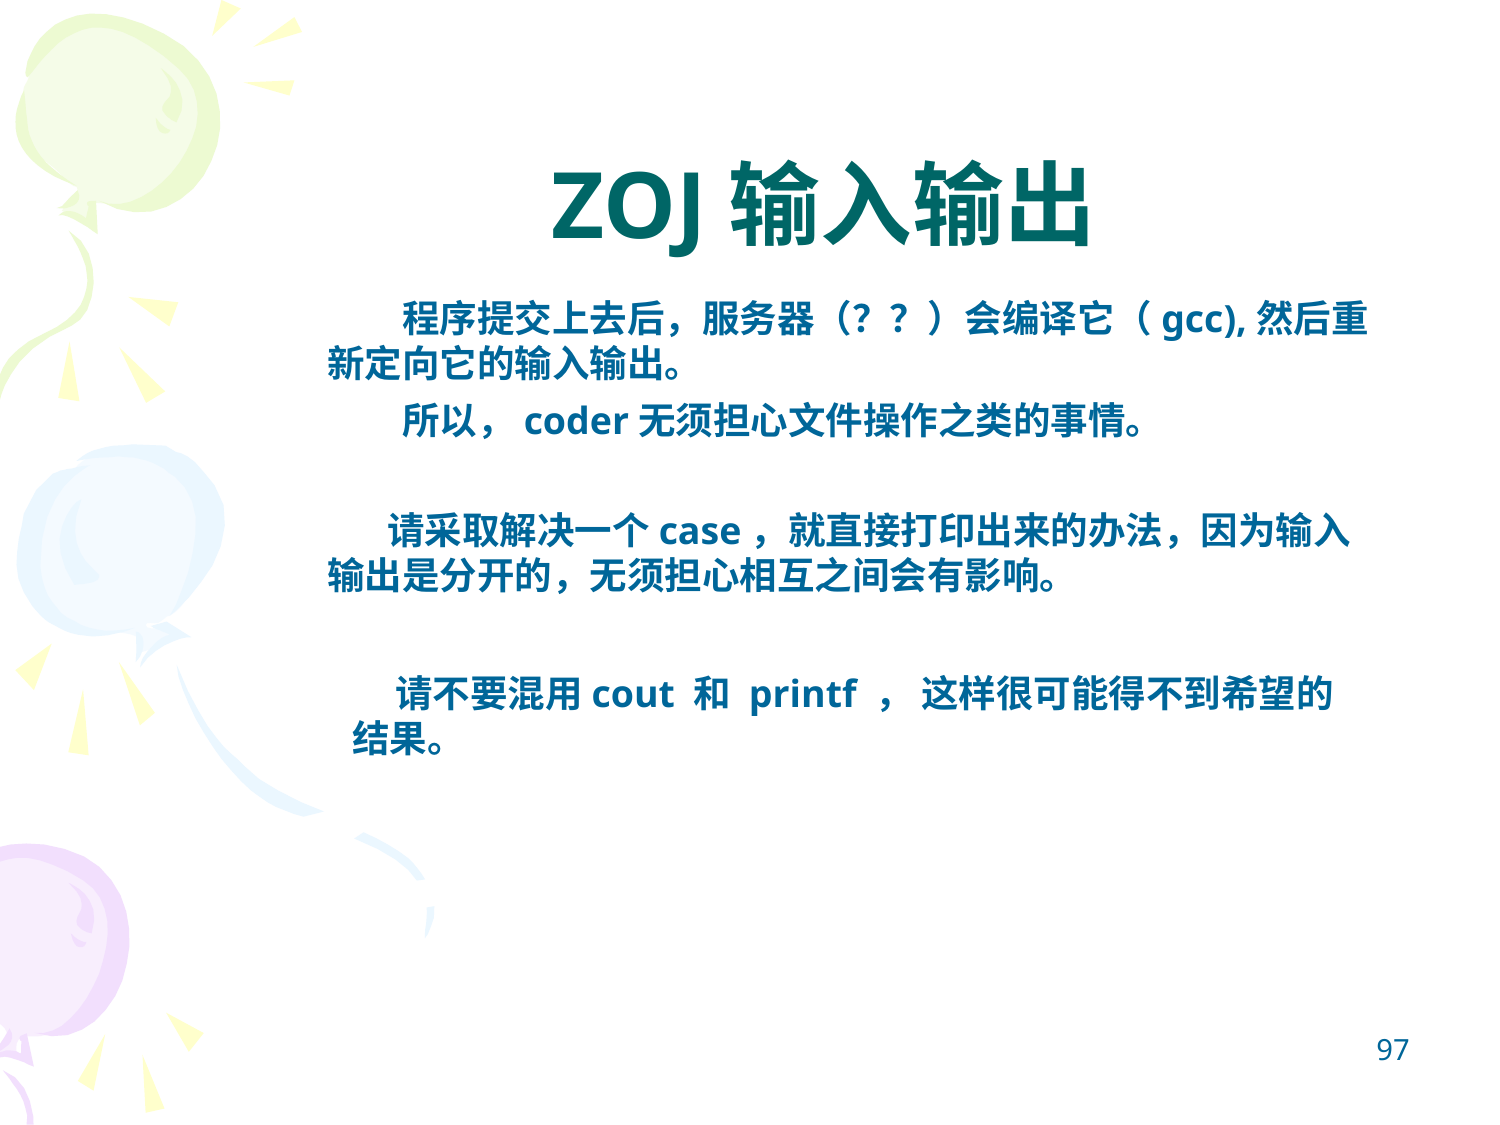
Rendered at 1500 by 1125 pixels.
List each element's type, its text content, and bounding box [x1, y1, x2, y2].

text_box 请采取解决一个case，就直接打印出来的办法，因为输入输出是分开的，无须担心相互之间会有影响。 [312, 499, 1375, 605]
title ZOJ输入输出 [147, 50, 1500, 266]
text_box 请不要混用cout 和 printf ， 这样很可能得不到希望的结果。 [337, 662, 1350, 768]
text_box 程序提交上去后，服务器（？？）会编译它（gcc),然后重新定向它的输入输出。 所以，coder无须担心文件操作之类的事情。 [312, 287, 1388, 450]
slide_number 97 [1074, 1024, 1425, 1100]
